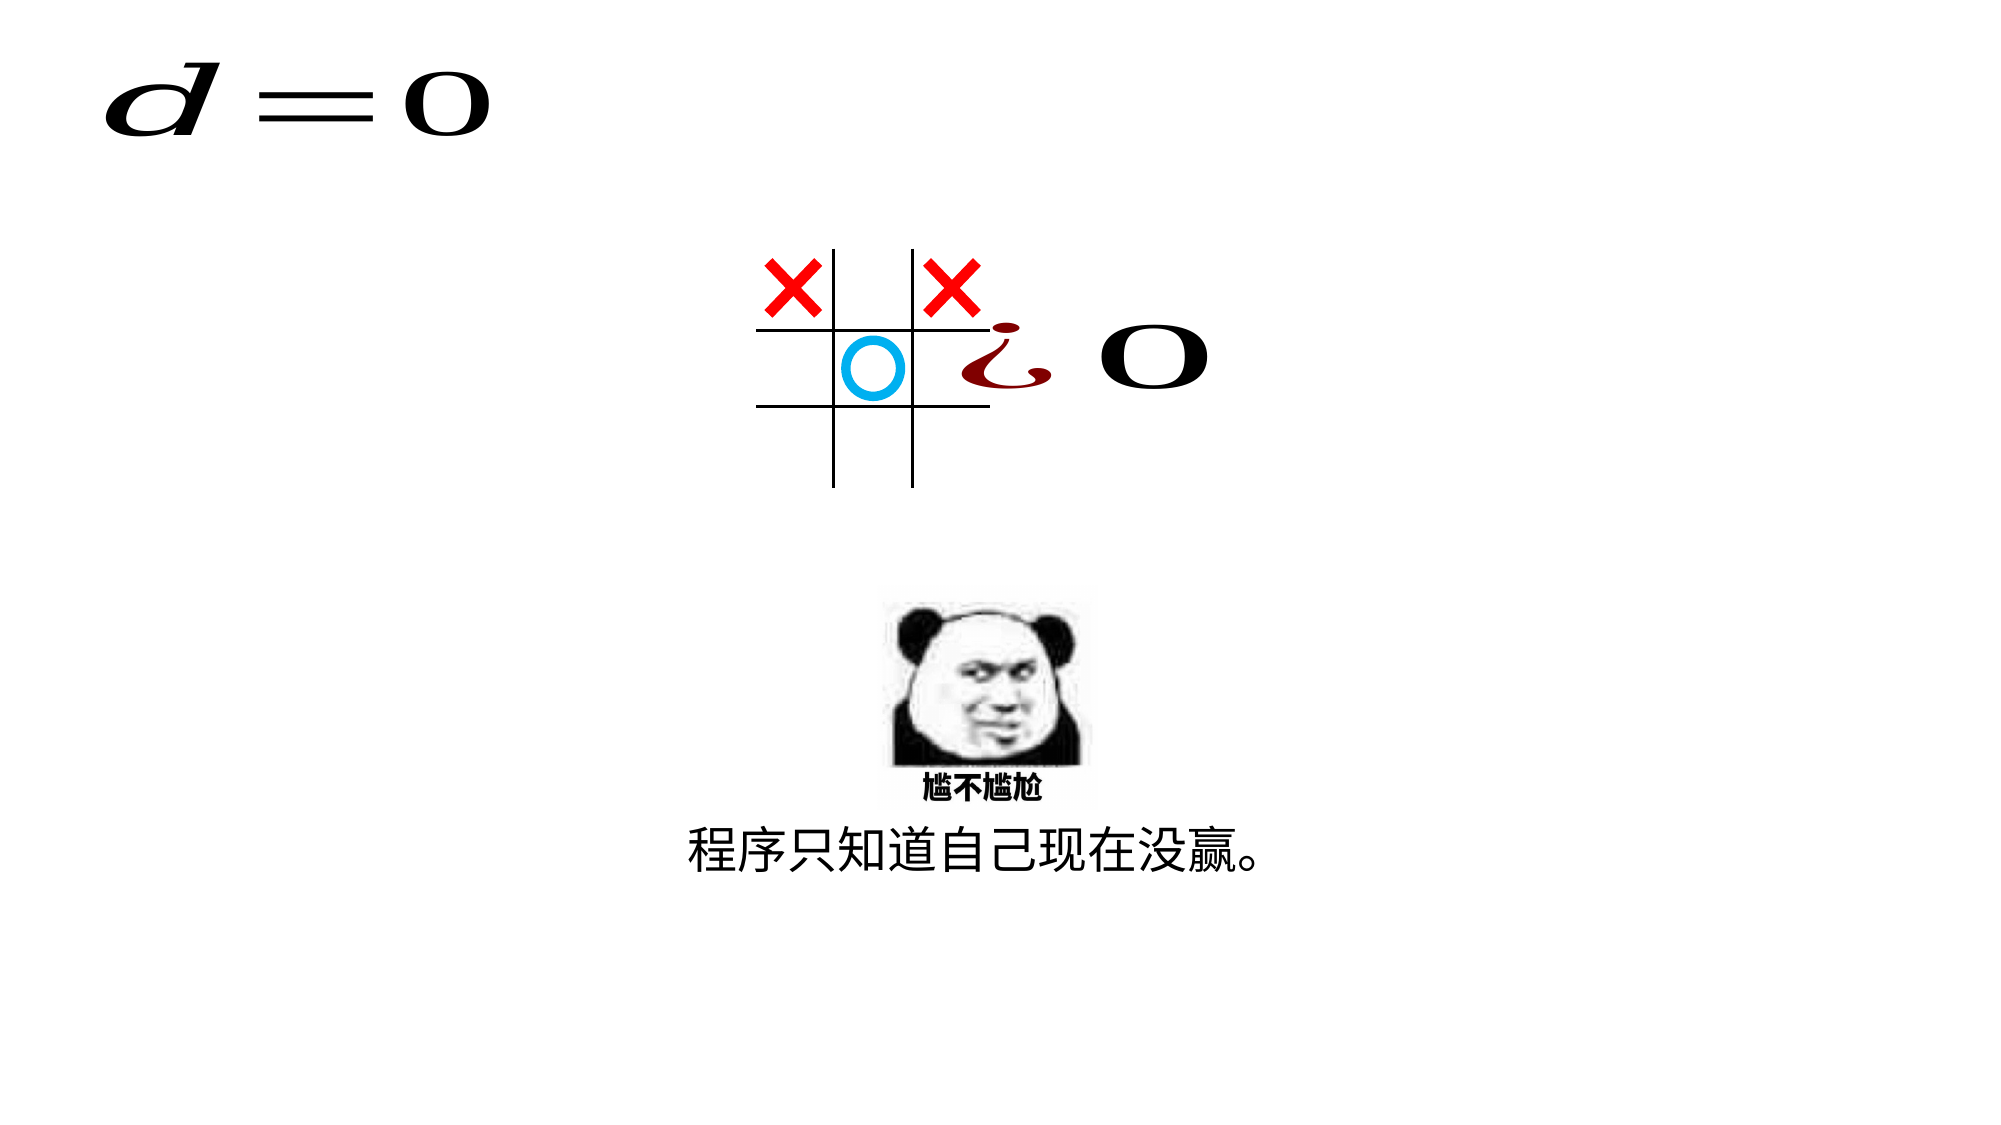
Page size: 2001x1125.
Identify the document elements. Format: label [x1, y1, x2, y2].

text_box [745, 237, 1230, 488]
text_box [462, 585, 1513, 887]
